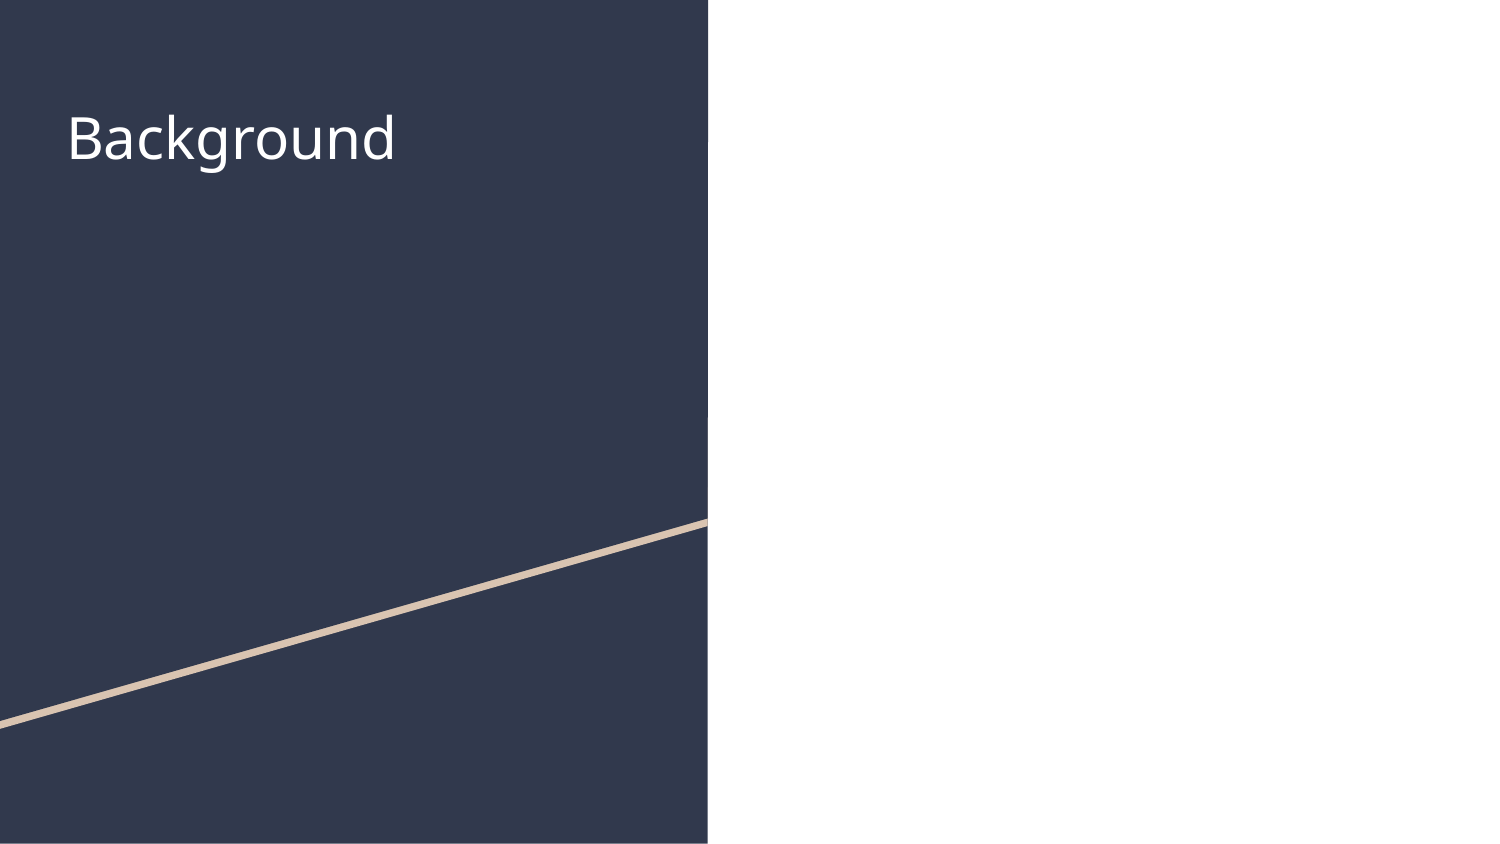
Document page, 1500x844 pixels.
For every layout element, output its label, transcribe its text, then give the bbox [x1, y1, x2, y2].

title Background [51, 82, 660, 494]
